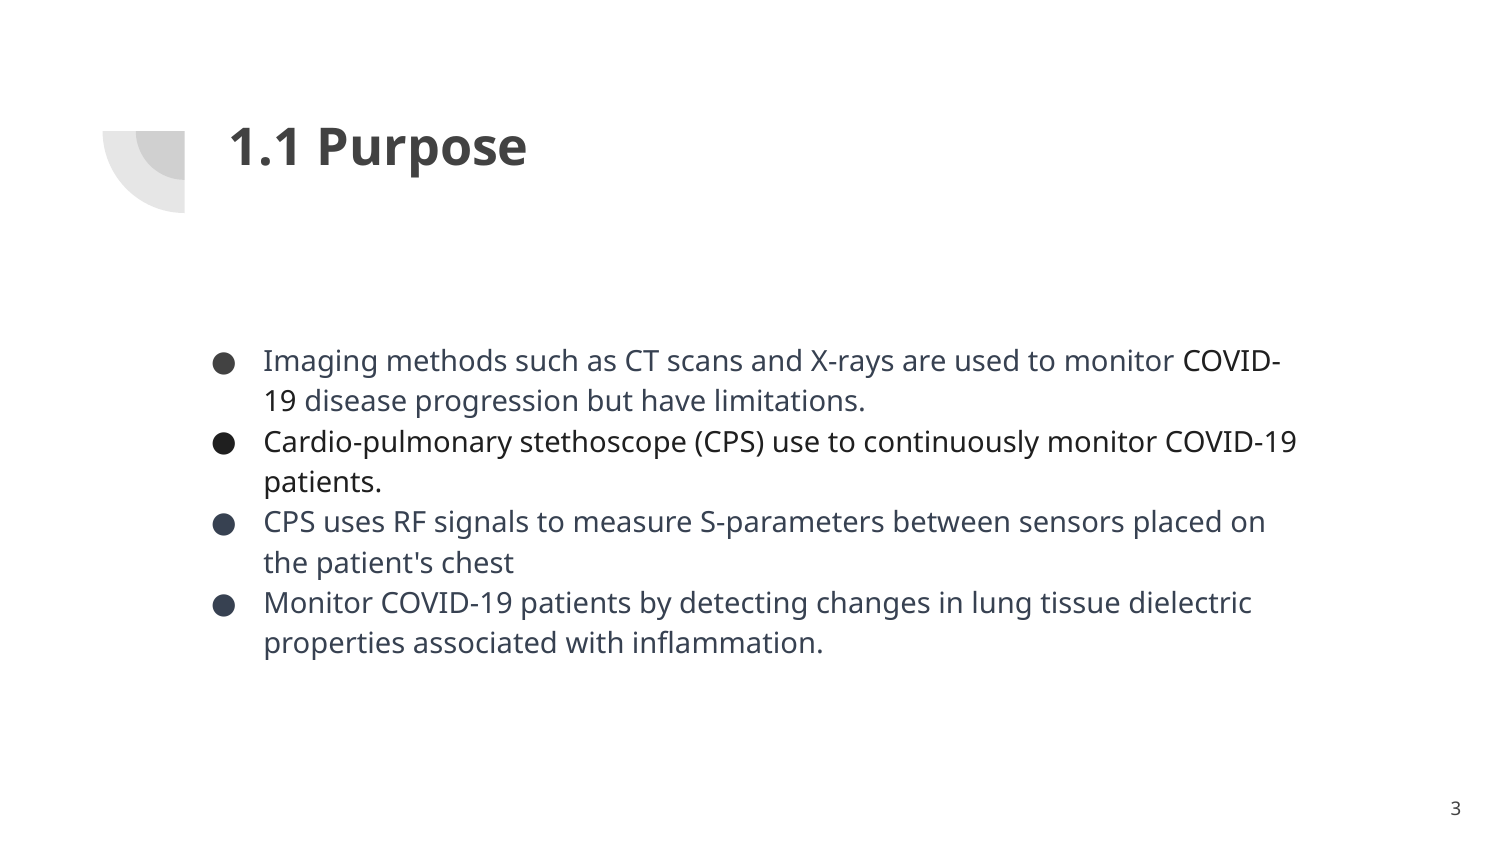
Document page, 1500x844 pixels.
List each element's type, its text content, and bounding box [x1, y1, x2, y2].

slide_number ‹#› [1386, 777, 1477, 842]
list Imaging methods such as CT scans and X-rays are used to monitor COVID-19 disease progression but have limitations. Cardio-pulmonary stethoscope (CPS) use to continuously monitor COVID-19 patients. CPS uses RF signals to measure S-parameters between sensors placed on the patient's chest Monitor COVID-19 patients by detecting changes in lung tissue dielectric properties associated with inflammation. [173, 322, 1327, 739]
title 1.1 Purpose [213, 98, 1368, 263]
